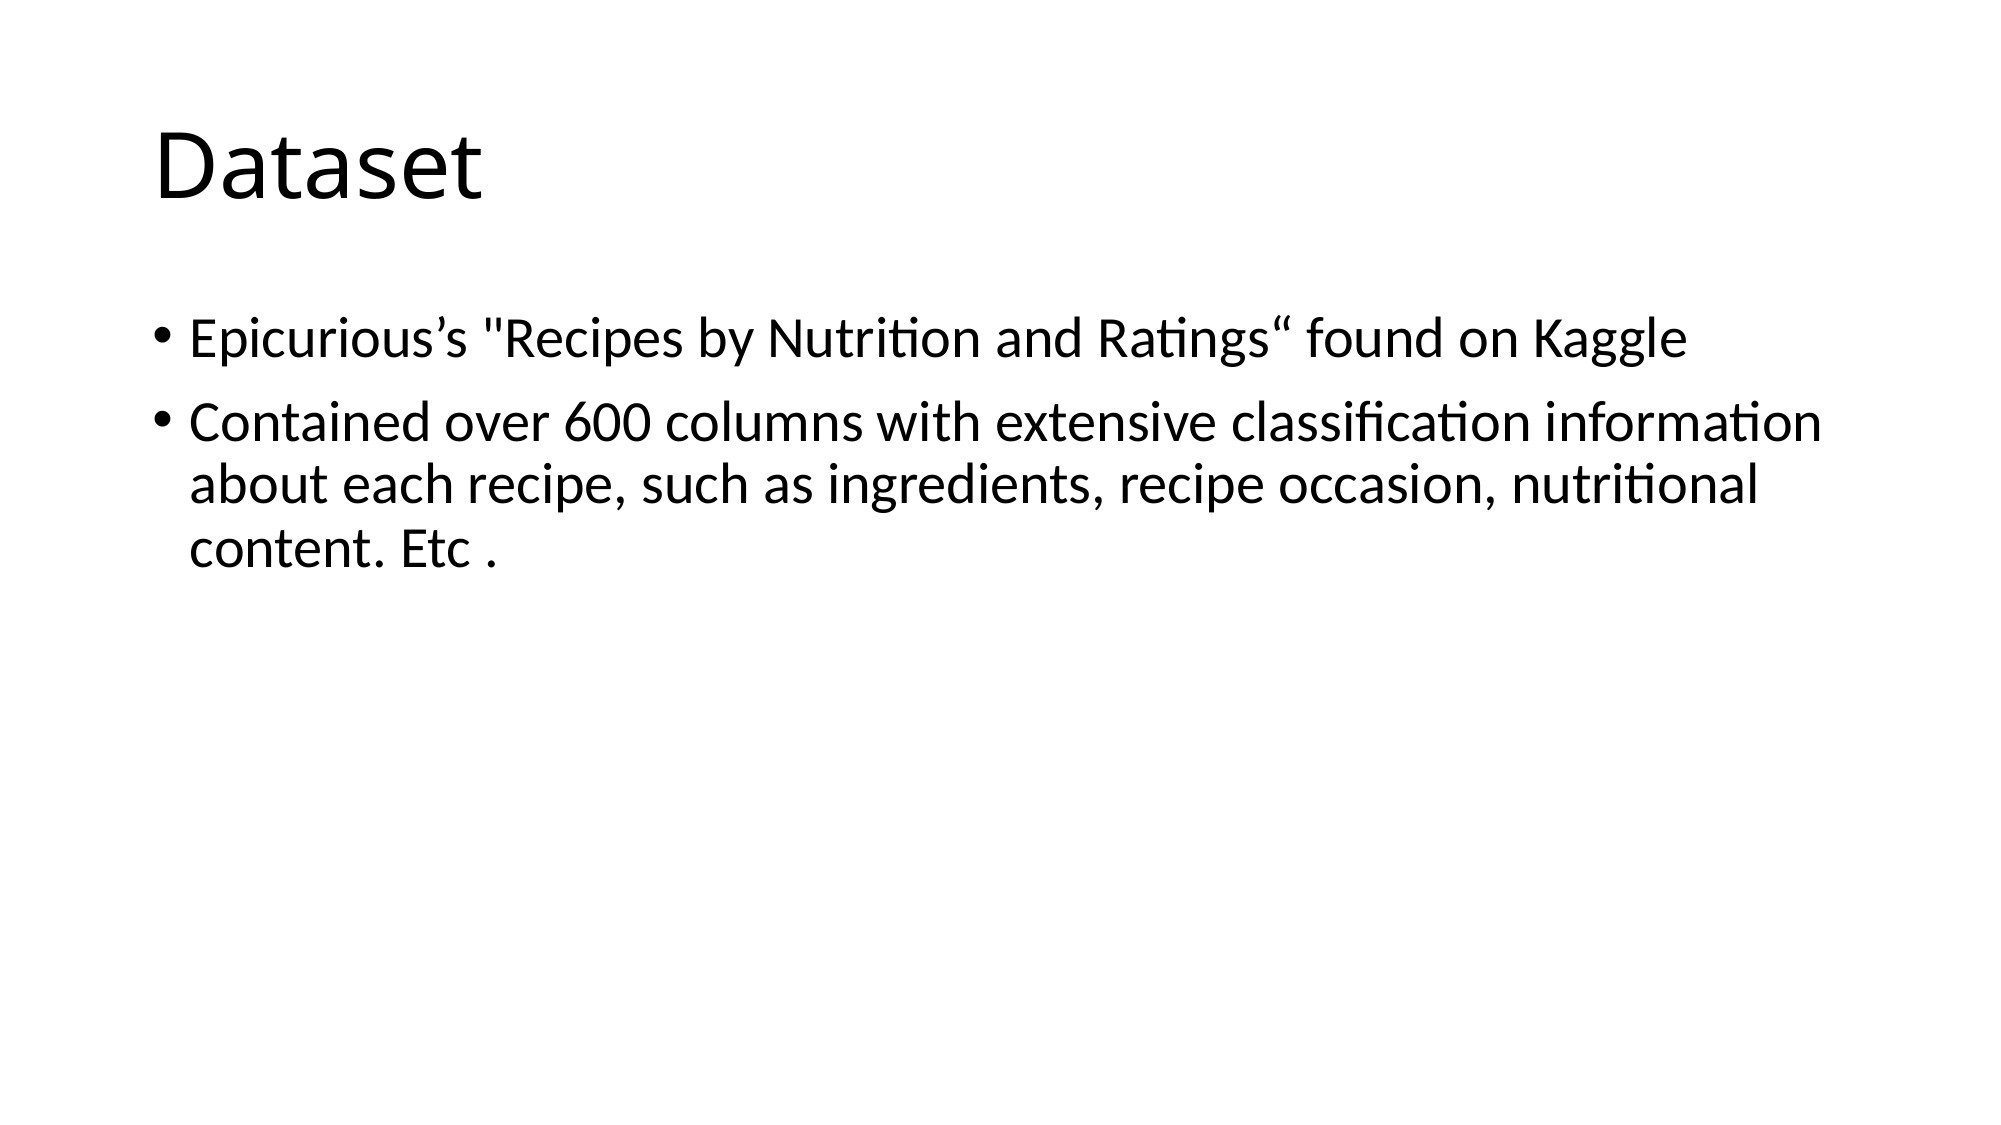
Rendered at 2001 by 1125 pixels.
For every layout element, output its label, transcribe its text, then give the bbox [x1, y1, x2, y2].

list Epicurious’s "Recipes by Nutrition and Ratings“ found on Kaggle Contained over 600 columns with extensive classification information about each recipe, such as ingredients, recipe occasion, nutritional content. Etc . [137, 299, 1863, 1014]
title Dataset [137, 59, 1863, 278]
